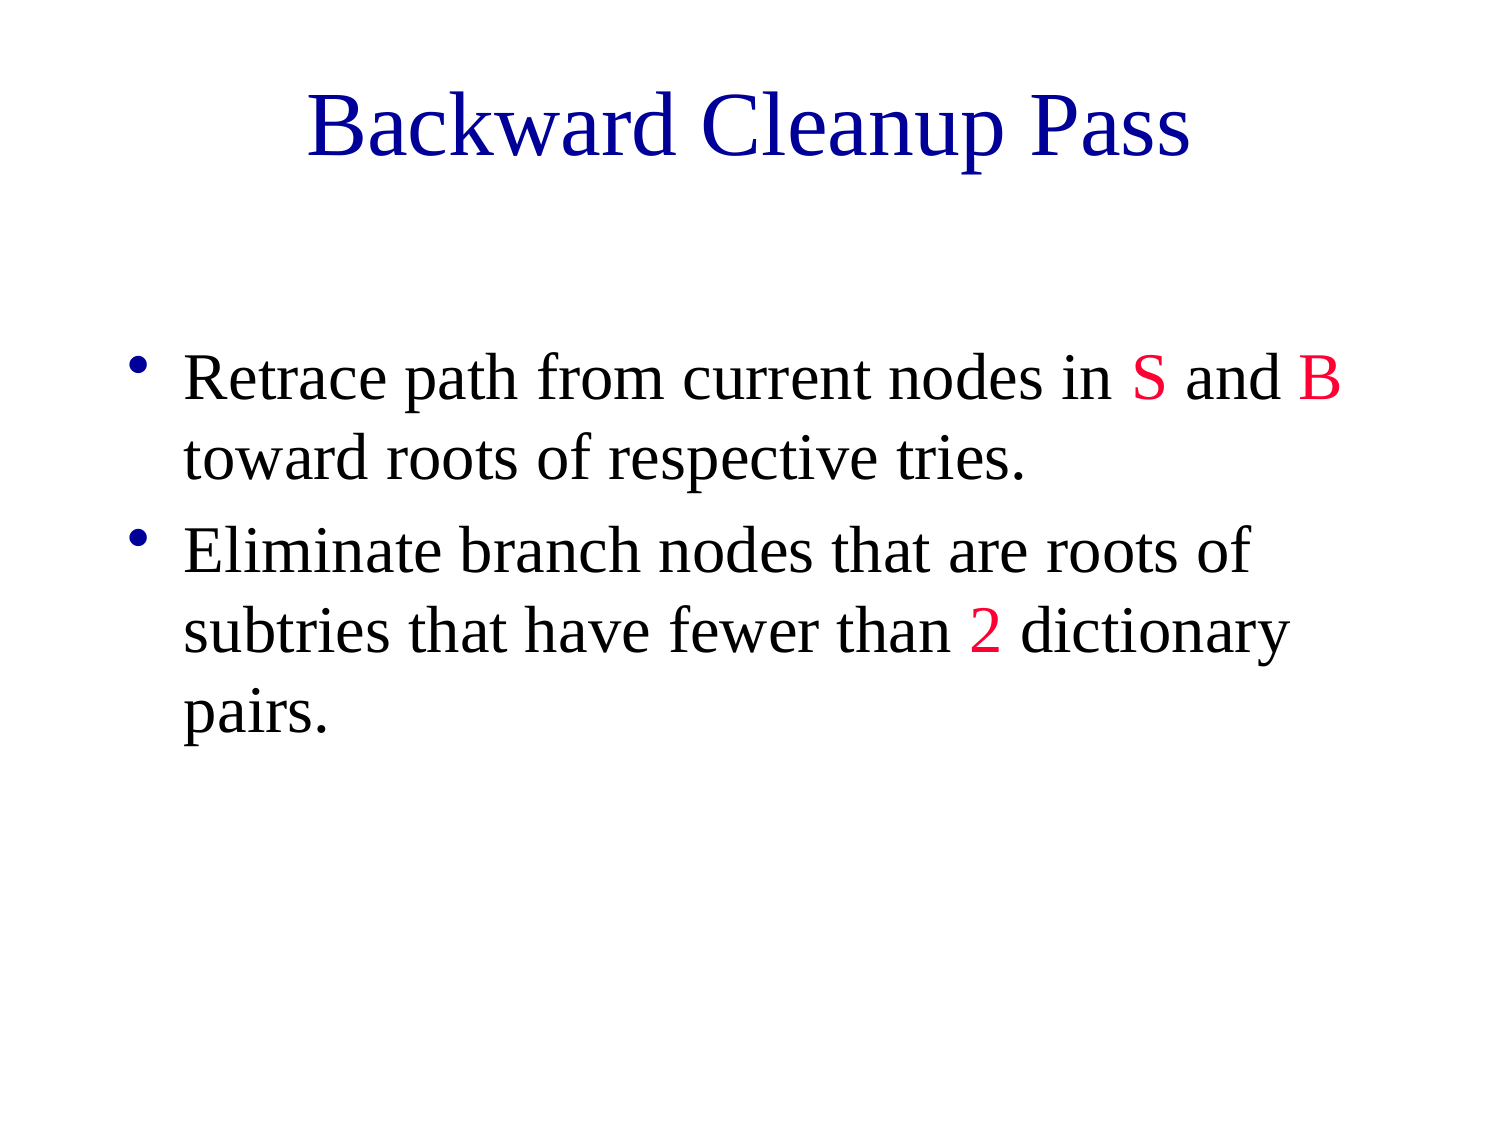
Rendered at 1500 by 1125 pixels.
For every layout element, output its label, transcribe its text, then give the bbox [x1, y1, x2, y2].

list Retrace path from current nodes in S and B toward roots of respective tries. Eliminate branch nodes that are roots of subtries that have fewer than 2 dictionary pairs. [112, 324, 1388, 1000]
title Backward Cleanup Pass [112, 24, 1388, 213]
